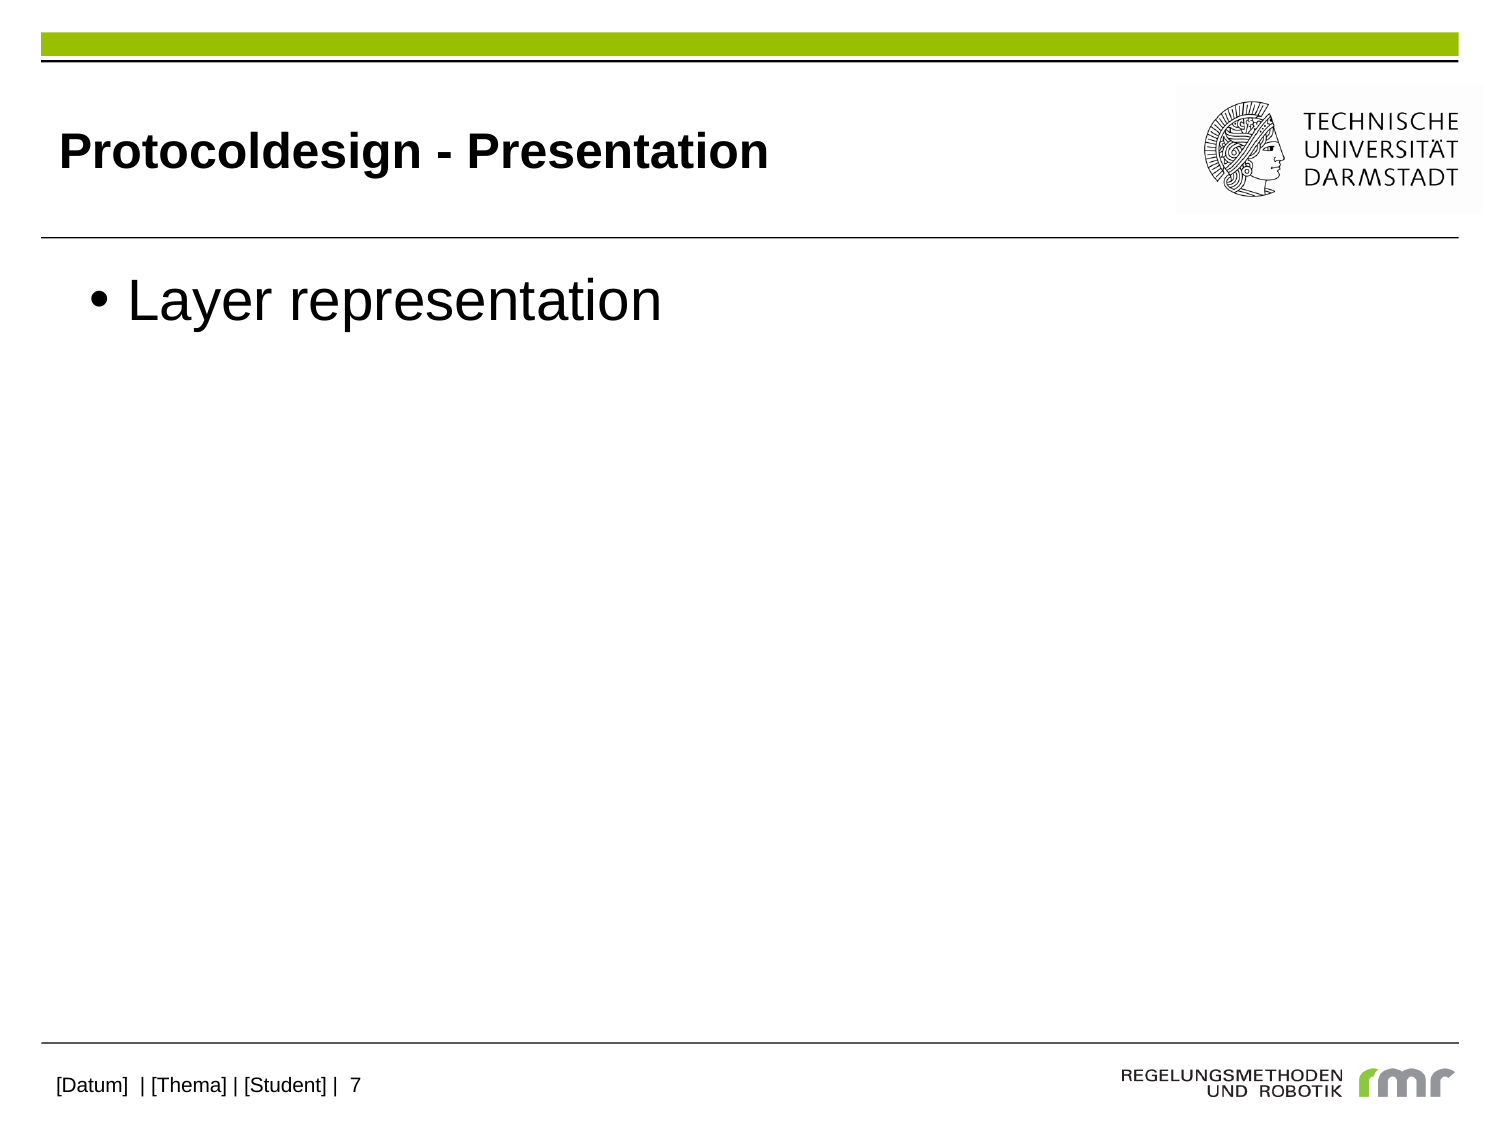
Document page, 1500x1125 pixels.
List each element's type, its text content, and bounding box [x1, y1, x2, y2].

text_box Protocoldesign - Presentation [58, 80, 1149, 218]
text_box Layer representation [75, 263, 1425, 916]
text_box [58, 265, 1179, 1001]
picture [1175, 84, 1483, 214]
